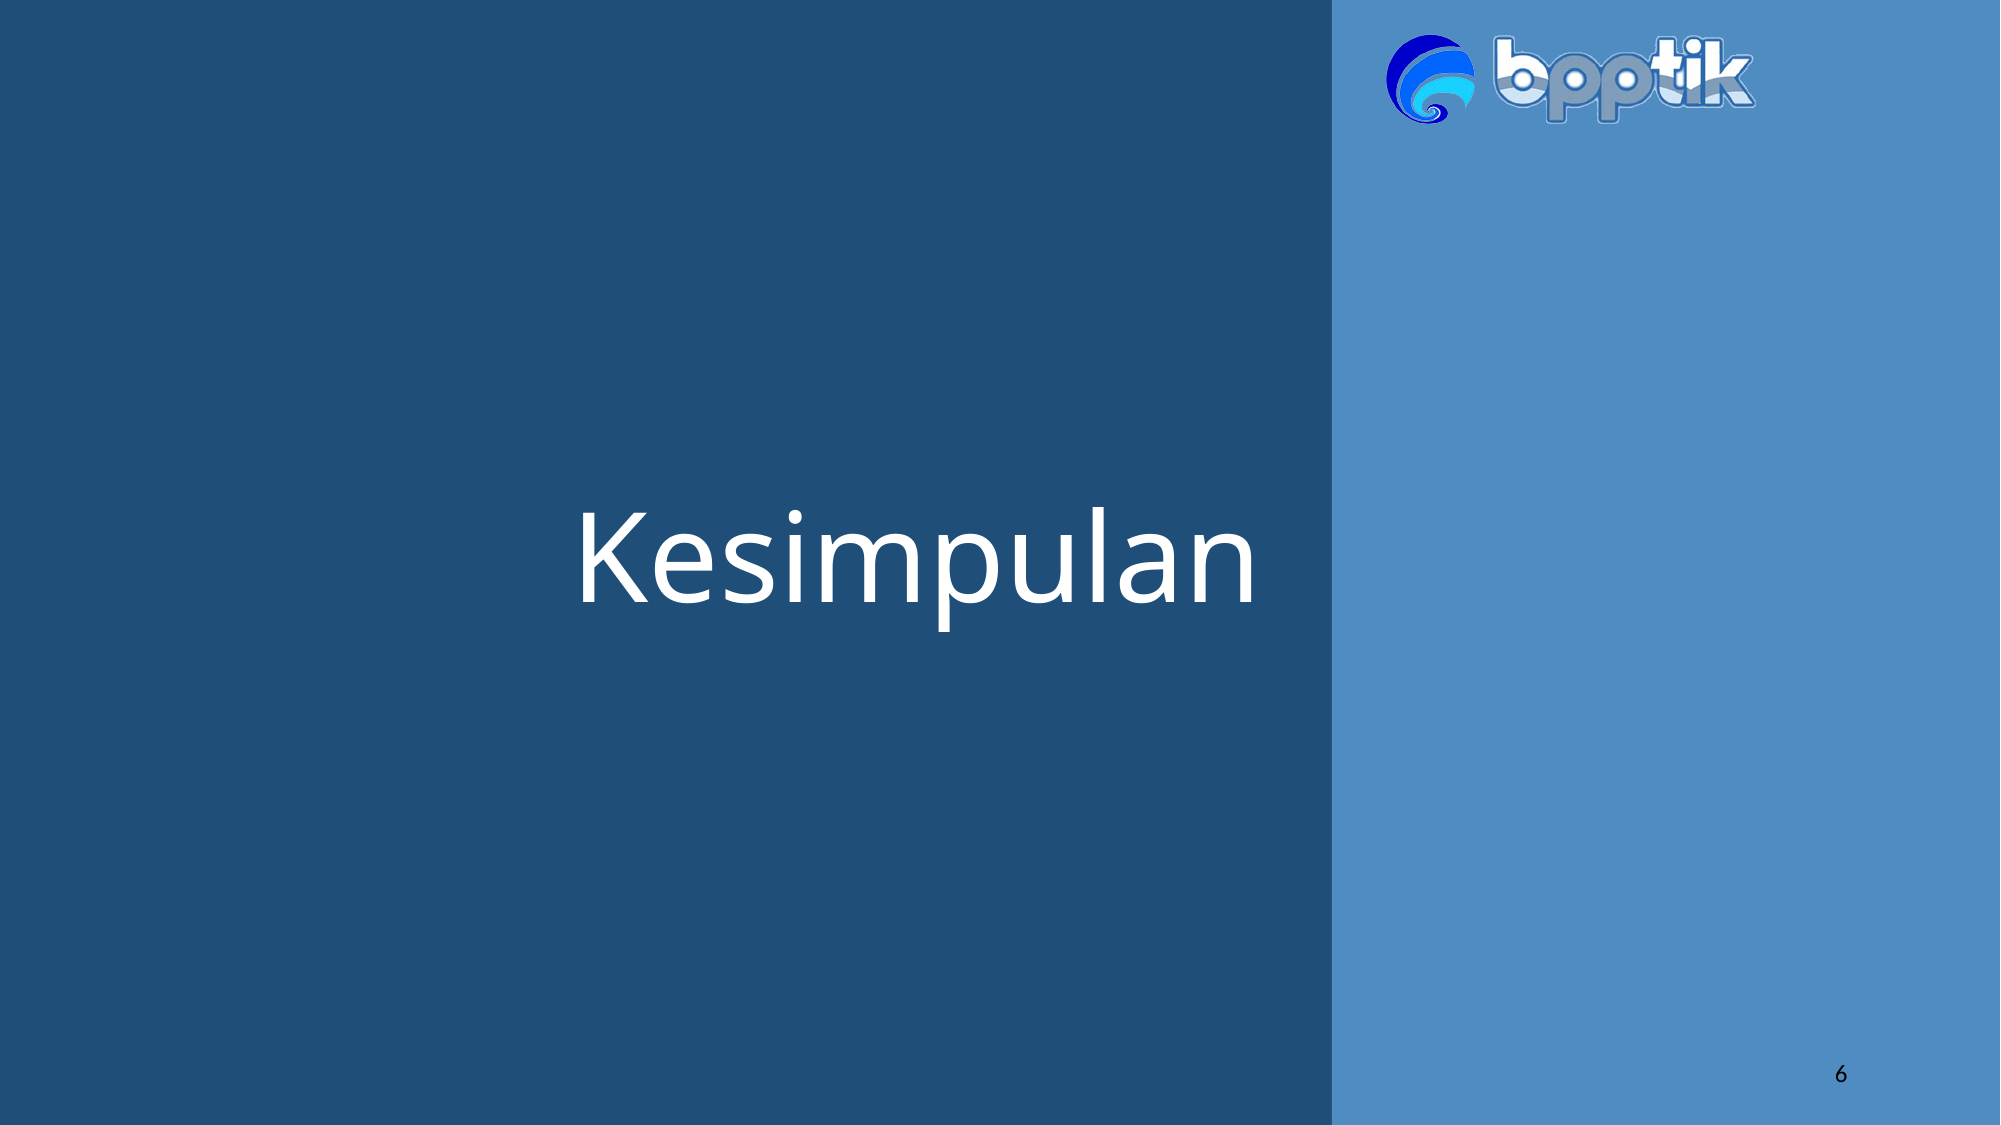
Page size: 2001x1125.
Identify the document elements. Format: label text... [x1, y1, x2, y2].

picture [1386, 34, 1756, 124]
title Kesimpulan [167, 158, 1278, 967]
text_box [1331, 0, 2000, 1125]
text_box [0, 0, 1331, 1125]
slide_number 6 [1412, 1042, 1863, 1103]
